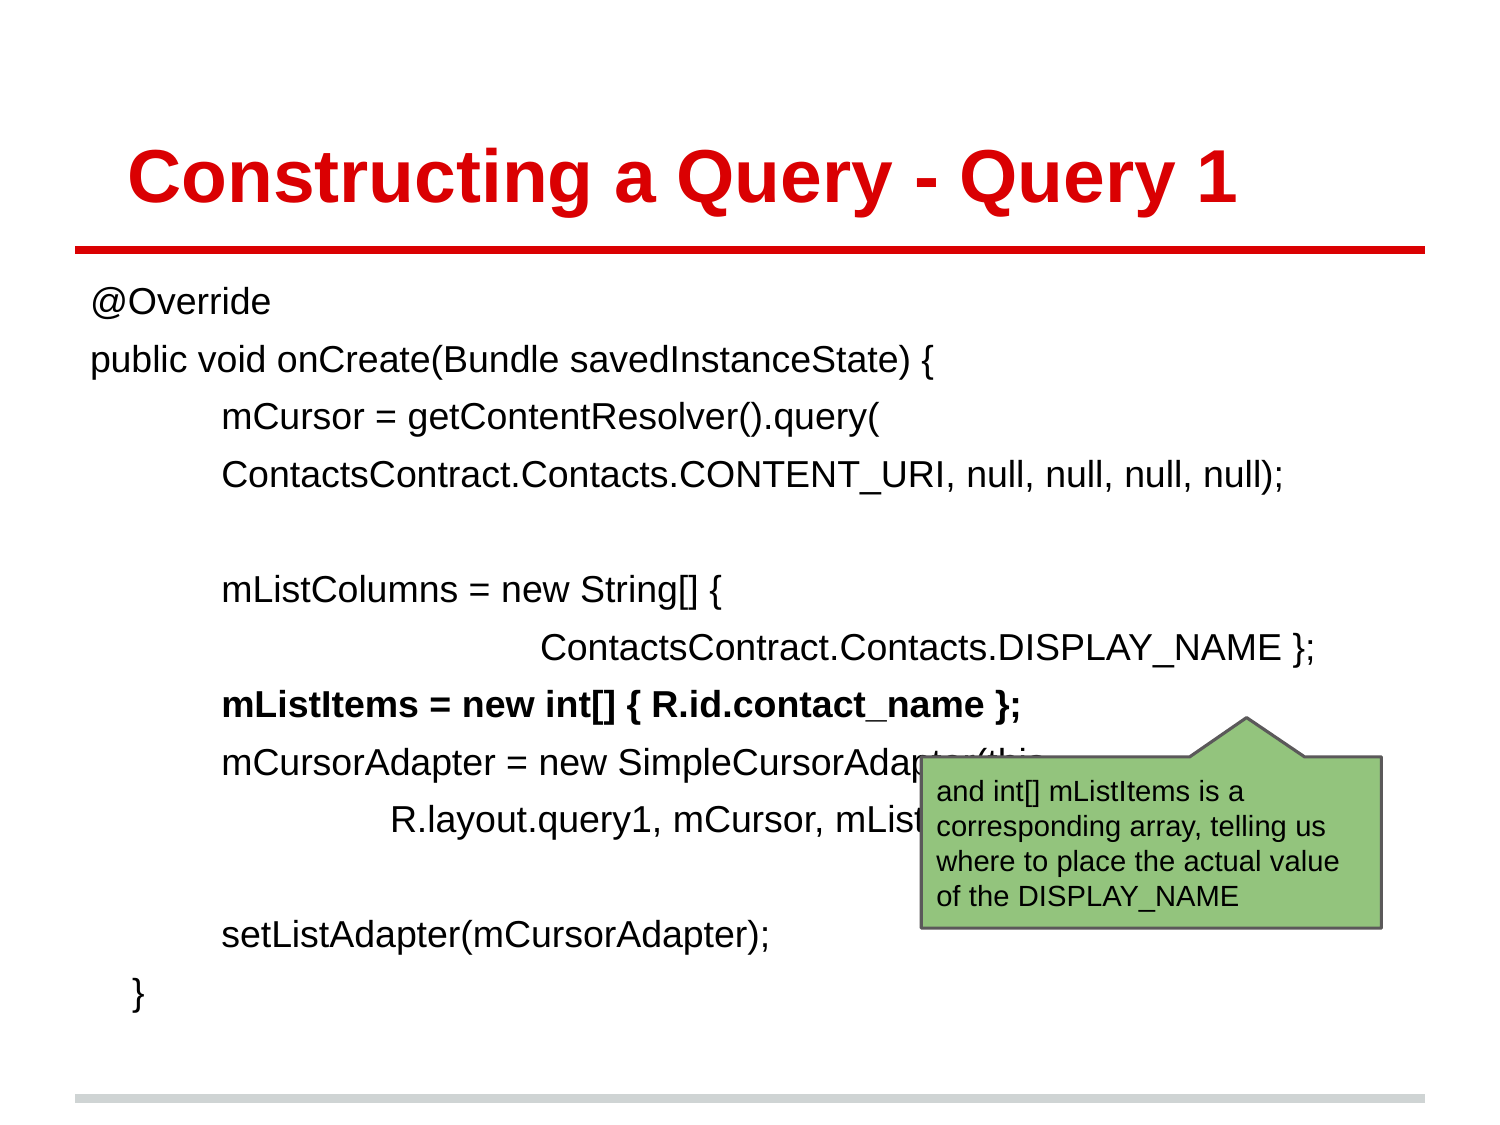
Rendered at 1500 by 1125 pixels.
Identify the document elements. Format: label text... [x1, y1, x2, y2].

list @Override public void onCreate(Bundle savedInstanceState) { mCursor = getContentResolver().query( ContactsContract.Contacts.CONTENT_URI, null, null, null, null); mListColumns = new String[] { ContactsContract.Contacts.DISPLAY_NAME }; mListItems = new int[] { R.id.contact_name }; mCursorAdapter = new SimpleCursorAdapter(this, R.layout.query1, mCursor, mListColumns, mListItems); setListAdapter(mCursorAdapter); } [75, 262, 1425, 1078]
title Constructing a Query - Query 1 [75, 45, 1425, 233]
text_box and int[] mListItems is a corresponding array, telling us where to place the actual value of the DISPLAY_NAME [921, 717, 1382, 929]
